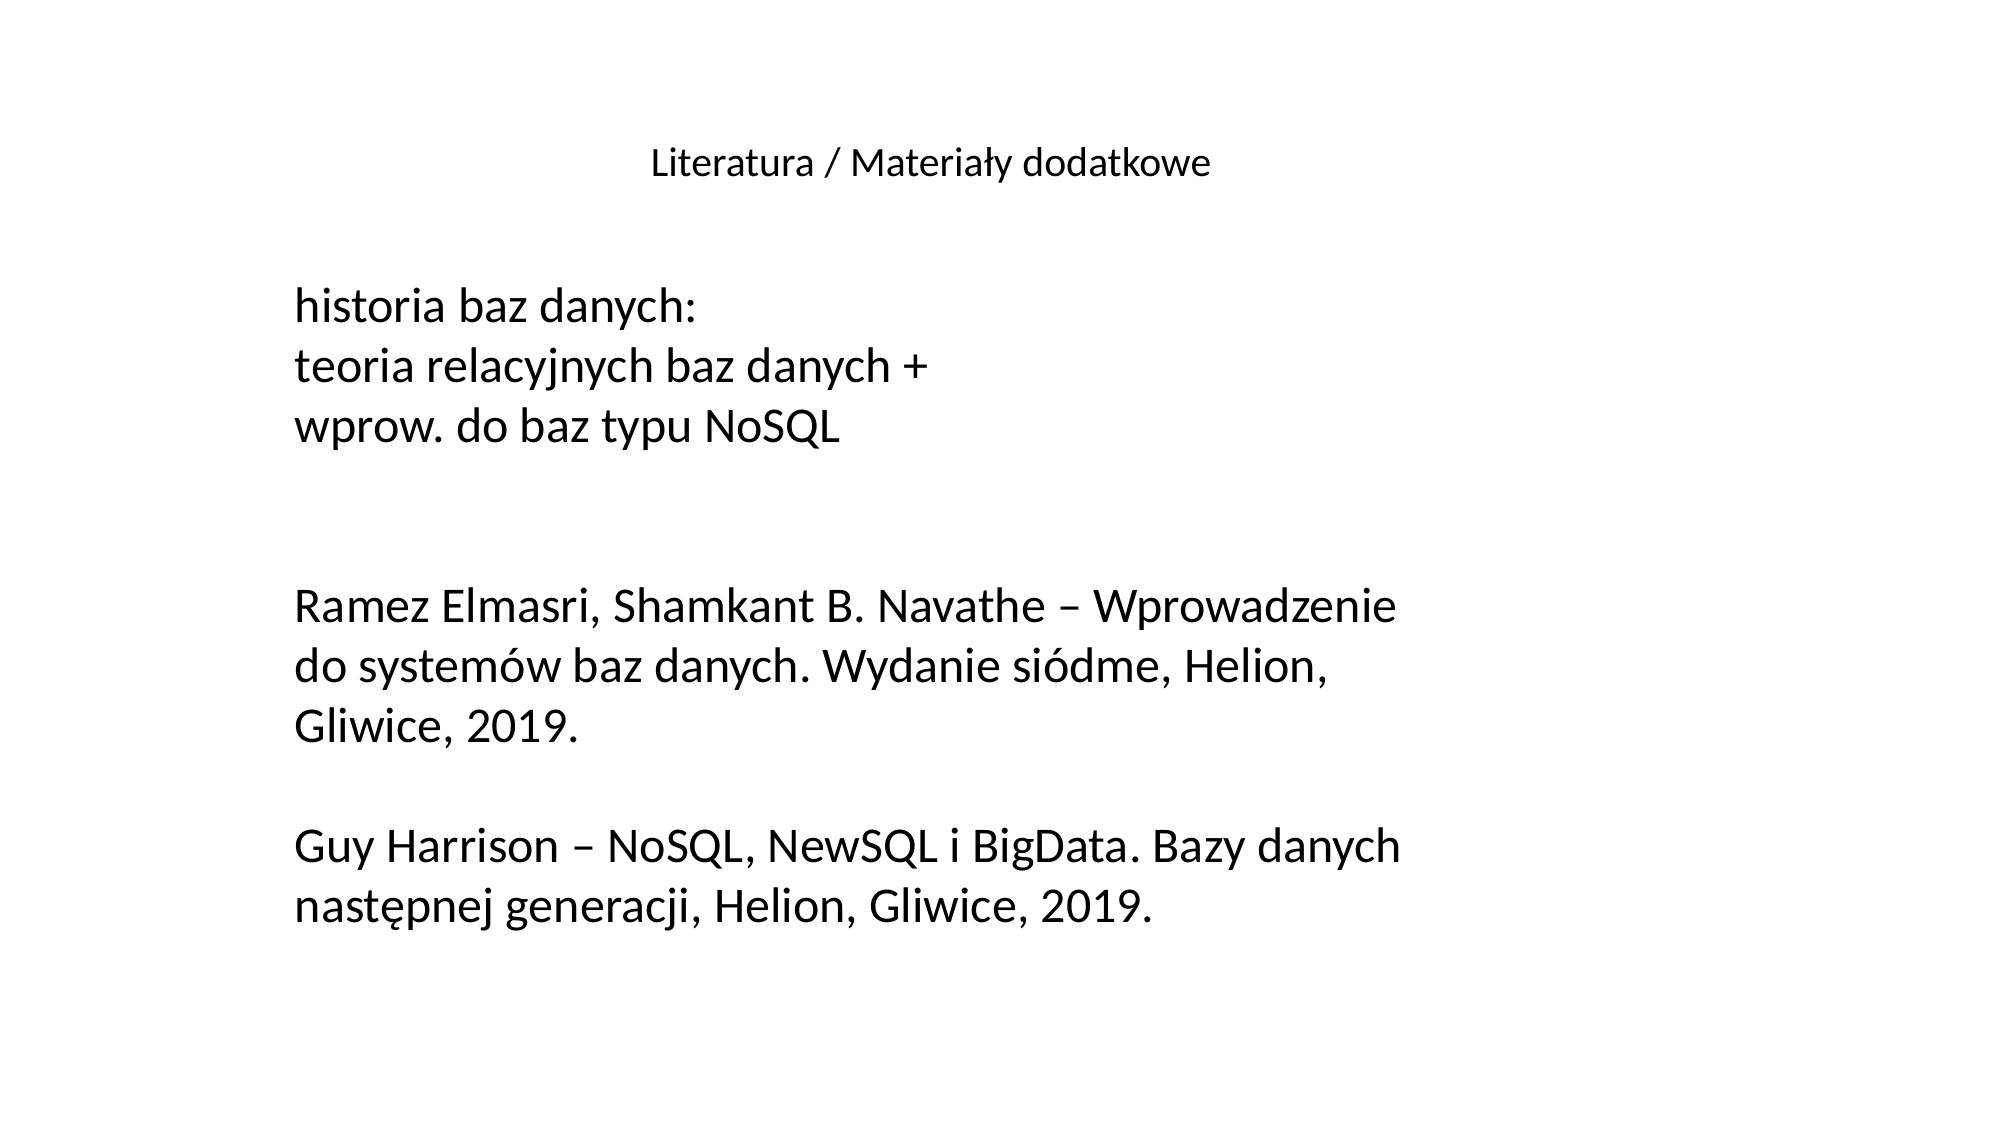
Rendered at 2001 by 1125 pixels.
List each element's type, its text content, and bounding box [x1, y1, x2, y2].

text_box historia baz danych: teoria relacyjnych baz danych + wprow. do baz typu NoSQL Ramez Elmasri, Shamkant B. Navathe – Wprowadzenie do systemów baz danych. Wydanie siódme, Helion, Gliwice, 2019. Guy Harrison – NoSQL, NewSQL i BigData. Bazy danych następnej generacji, Helion, Gliwice, 2019. [280, 265, 1430, 990]
text_box Literatura / Materiały dodatkowe [636, 127, 1237, 193]
